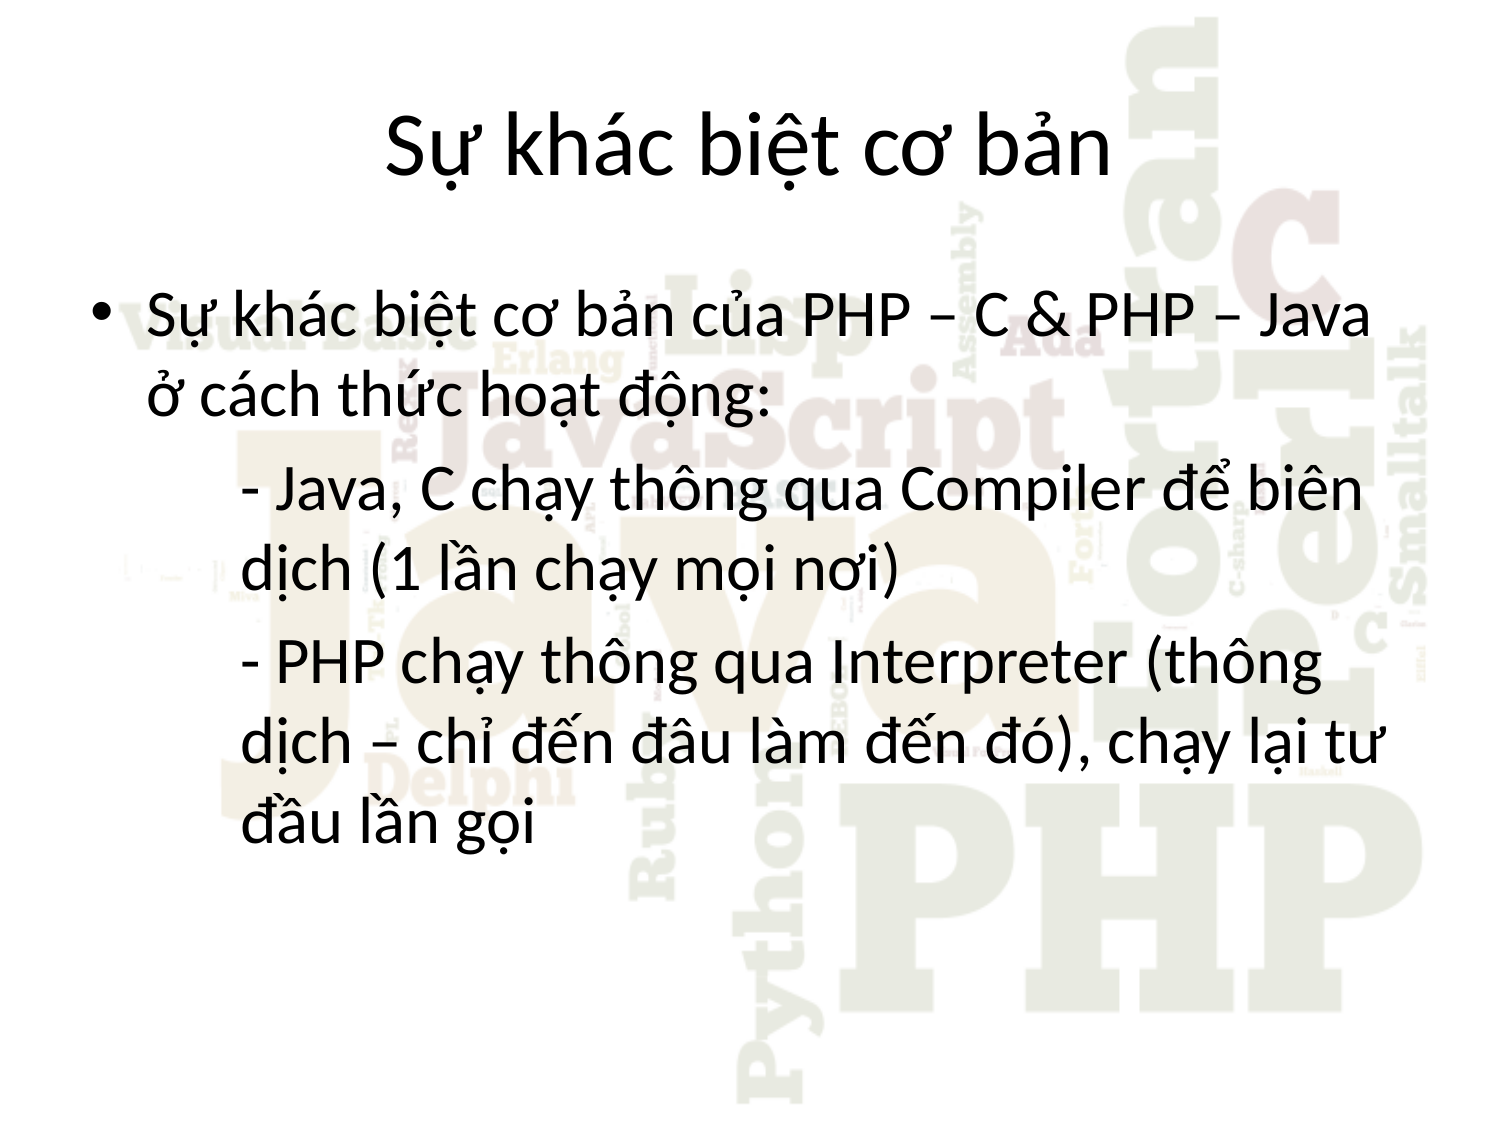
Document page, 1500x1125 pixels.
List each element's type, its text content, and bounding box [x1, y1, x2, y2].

title Sự khác biệt cơ bản [75, 45, 1425, 233]
list Sự khác biệt cơ bản của PHP – C & PHP – Java ở cách thức hoạt động: - Java, C chạy thông qua Compiler để biên dịch (1 lần chạy mọi nơi) - PHP chạy thông qua Interpreter (thông dịch – chỉ đến đâu làm đến đó), chạy lại tư đầu lần gọi [75, 262, 1425, 1005]
